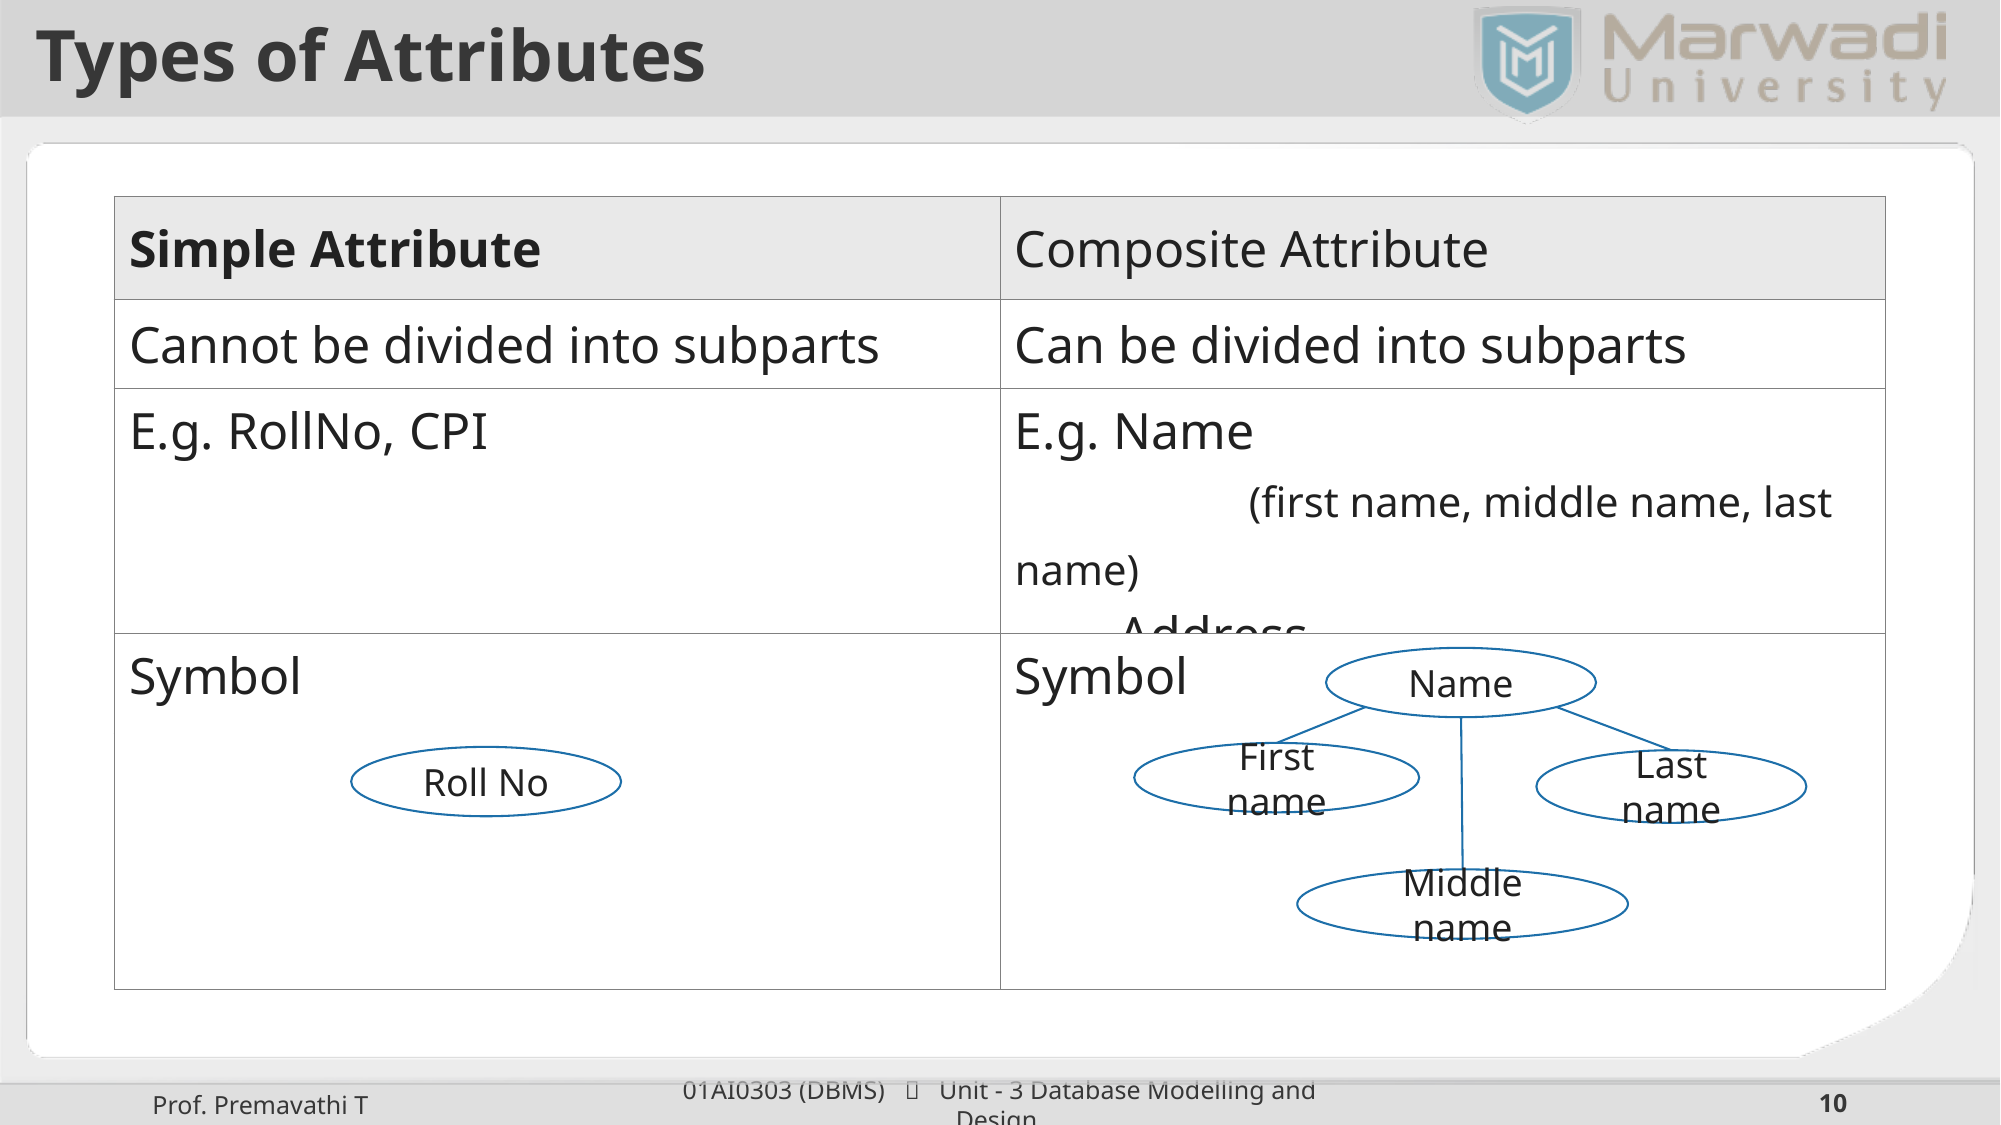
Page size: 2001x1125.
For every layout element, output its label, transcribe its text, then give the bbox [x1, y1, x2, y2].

text_box Name [1324, 646, 1598, 719]
table_header Composite Attribute [1001, 197, 1885, 299]
text_box Last name [1535, 749, 1808, 824]
text_box Middle name [1296, 868, 1630, 940]
title Types of Attributes [0, 0, 2000, 117]
table_header Can be divided into subparts [1001, 300, 1885, 388]
text_box First name [1133, 741, 1421, 814]
table_header Cannot be divided into subparts [115, 300, 1000, 388]
table_header Simple Attribute [115, 197, 1000, 299]
text_box Roll No [350, 745, 623, 818]
table_header E.g. Name (first name, middle name, last name) Address (street, road, city) [1001, 389, 1885, 633]
table_header Symbol [115, 634, 1000, 989]
table_header E.g. RollNo, CPI [115, 389, 1000, 633]
picture [0, 117, 2000, 1085]
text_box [1556, 706, 1672, 751]
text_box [1276, 707, 1366, 743]
table_header Symbol [1001, 634, 1885, 989]
